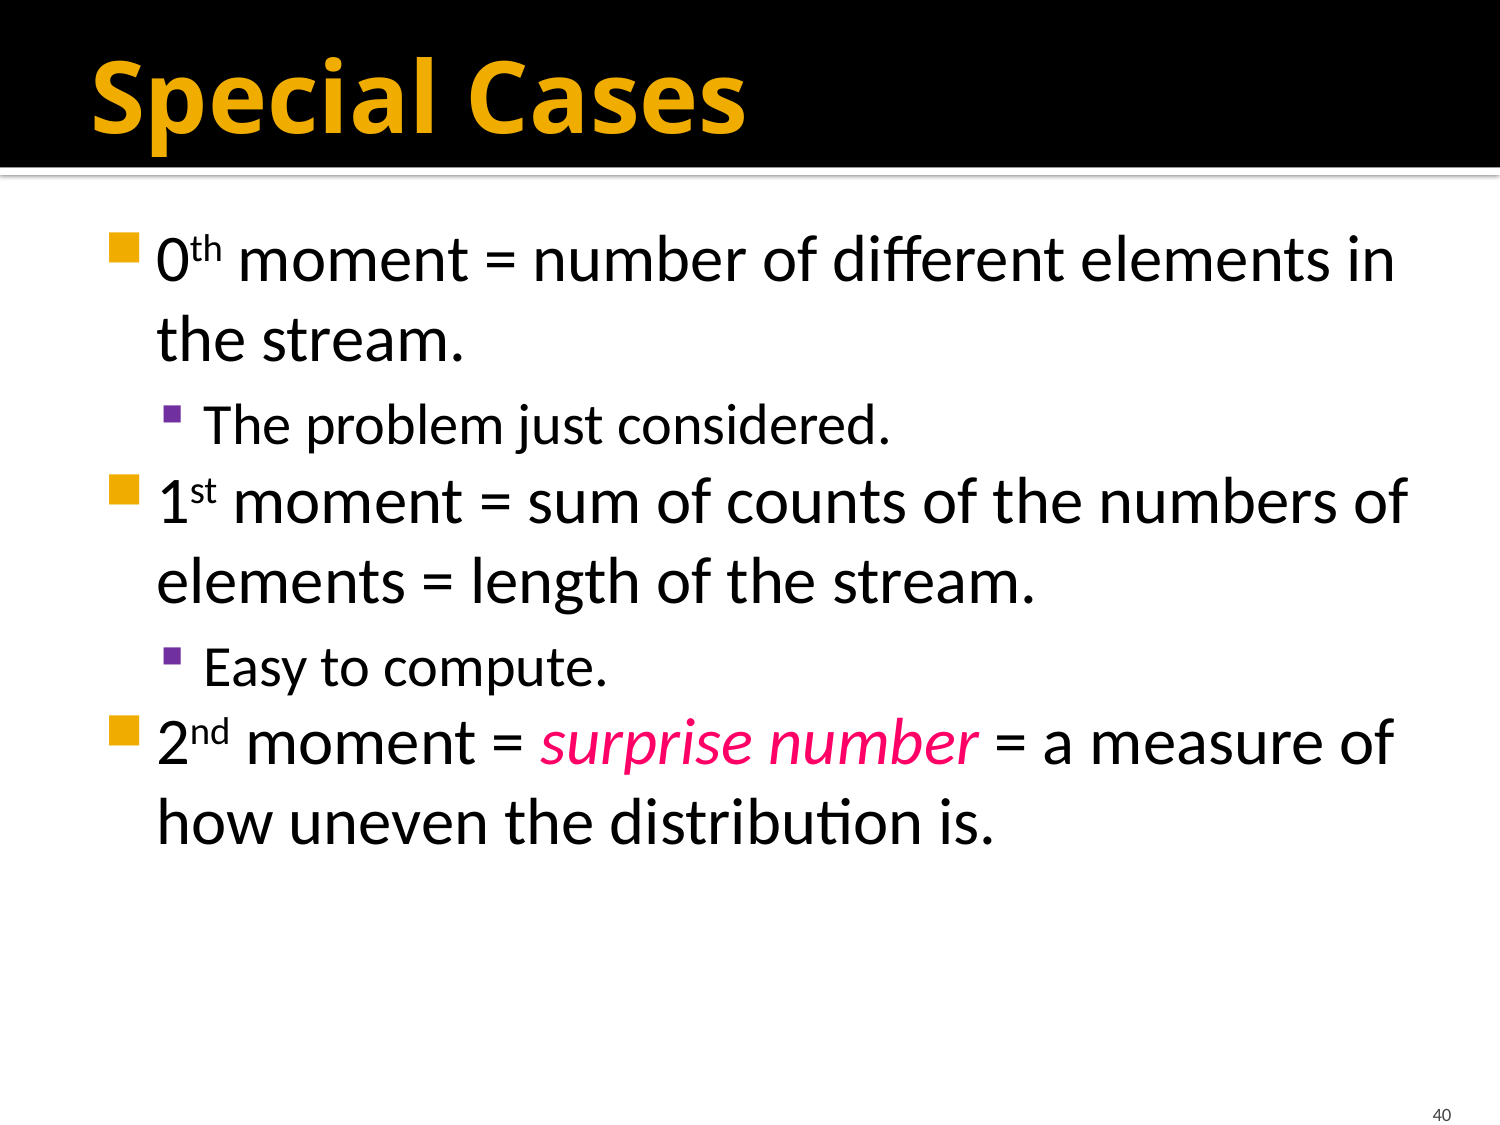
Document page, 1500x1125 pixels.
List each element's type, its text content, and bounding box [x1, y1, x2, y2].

slide_number 40 [1345, 1088, 1467, 1125]
title Special Cases [75, 12, 1500, 175]
list 0th moment = number of different elements in the stream. The problem just considered. 1st moment = sum of counts of the numbers of elements = length of the stream. Easy to compute. 2nd moment = surprise number = a measure of how uneven the distribution is. [75, 200, 1475, 1088]
